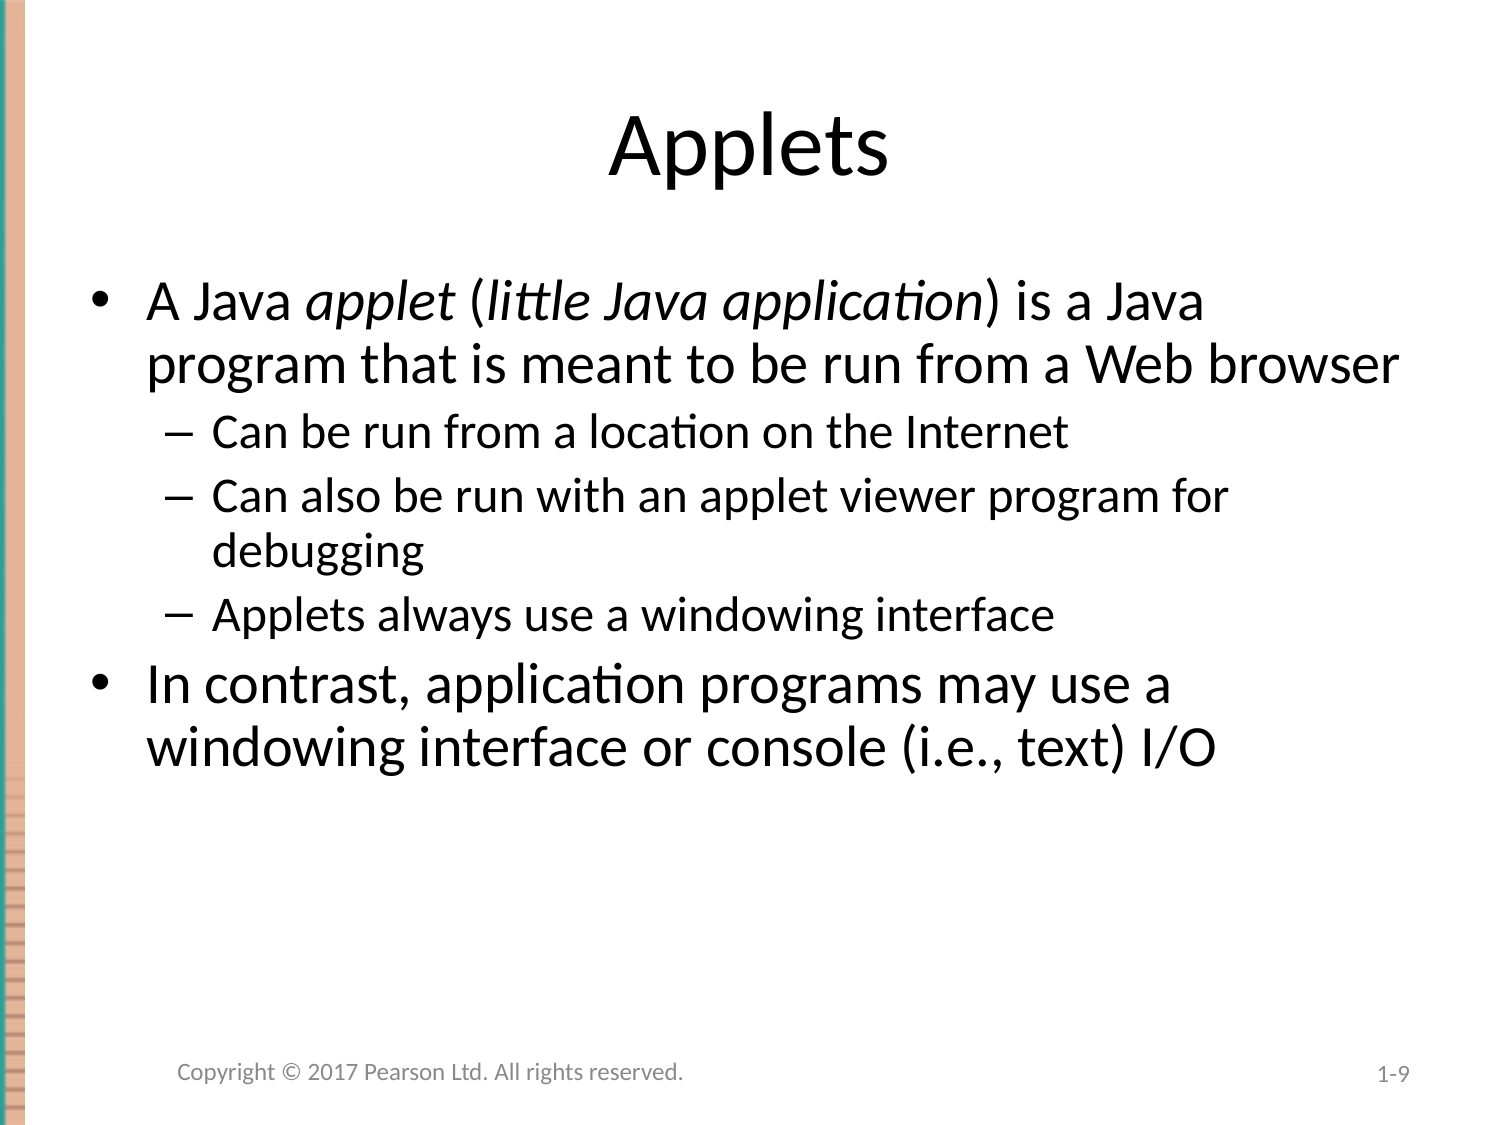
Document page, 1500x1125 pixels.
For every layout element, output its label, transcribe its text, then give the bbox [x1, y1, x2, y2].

footer Copyright © 2017 Pearson Ltd. All rights reserved. [75, 1040, 788, 1100]
picture [0, 0, 25, 1125]
list A Java applet (little Java application) is a Java program that is meant to be run from a Web browser Can be run from a location on the Internet Can also be run with an applet viewer program for debugging Applets always use a windowing interface In contrast, application programs may use a windowing interface or console (i.e., text) I/O [75, 262, 1425, 1005]
slide_number 1-9 [1074, 1042, 1425, 1103]
title Applets [75, 45, 1425, 233]
